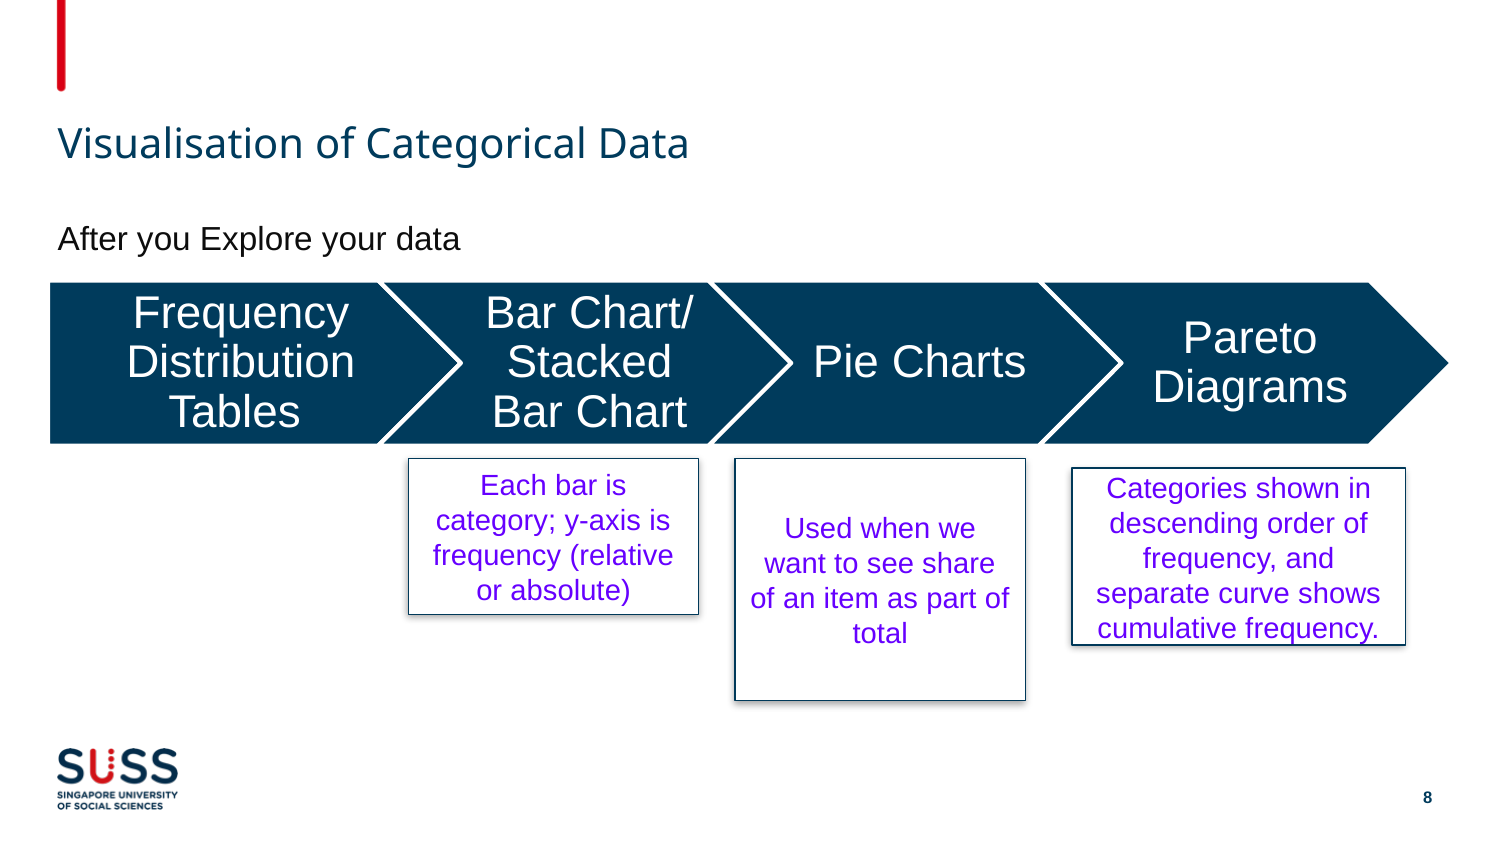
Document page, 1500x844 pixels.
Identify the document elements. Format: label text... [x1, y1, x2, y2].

text_box Categories shown in descending order of frequency, and separate curve shows cumulative frequency. [1071, 476, 1406, 646]
text_box Each bar is category; y-axis is frequency (relative or absolute) [408, 476, 699, 615]
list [47, 259, 1453, 467]
list After you Explore your data [42, 209, 1448, 259]
title Visualisation of Categorical Data [42, 74, 1448, 209]
picture [57, 748, 178, 810]
text_box Used when we want to see share of an item as part of total [734, 476, 1026, 701]
picture [56, 0, 70, 74]
